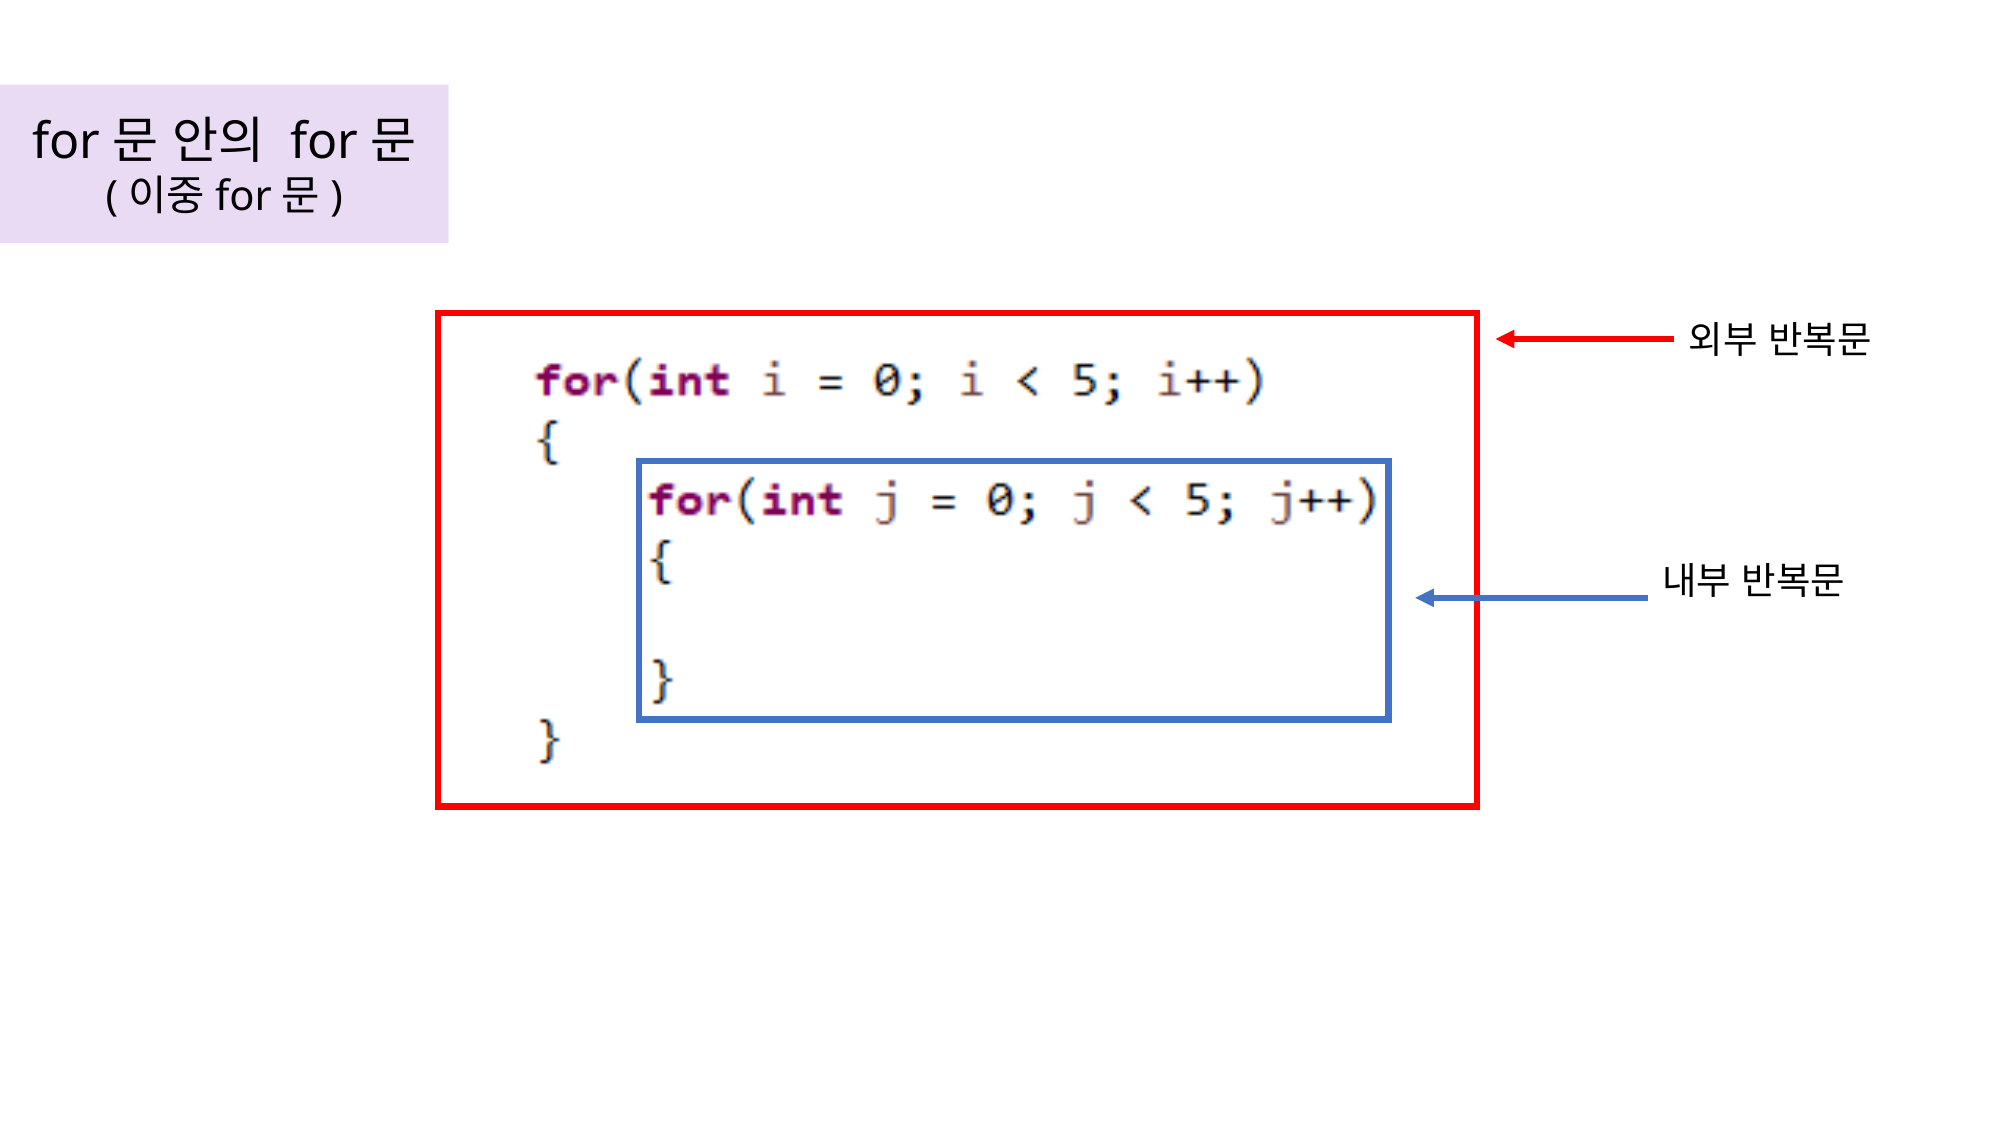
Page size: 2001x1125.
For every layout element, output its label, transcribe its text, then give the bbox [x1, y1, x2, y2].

text_box 내부 반복문 [1647, 550, 1898, 610]
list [526, 343, 1389, 777]
text_box 외부 반복문 [1673, 308, 1924, 369]
text_box [437, 312, 1478, 807]
text_box for문 안의 for문 (이중for문) [0, 84, 450, 244]
